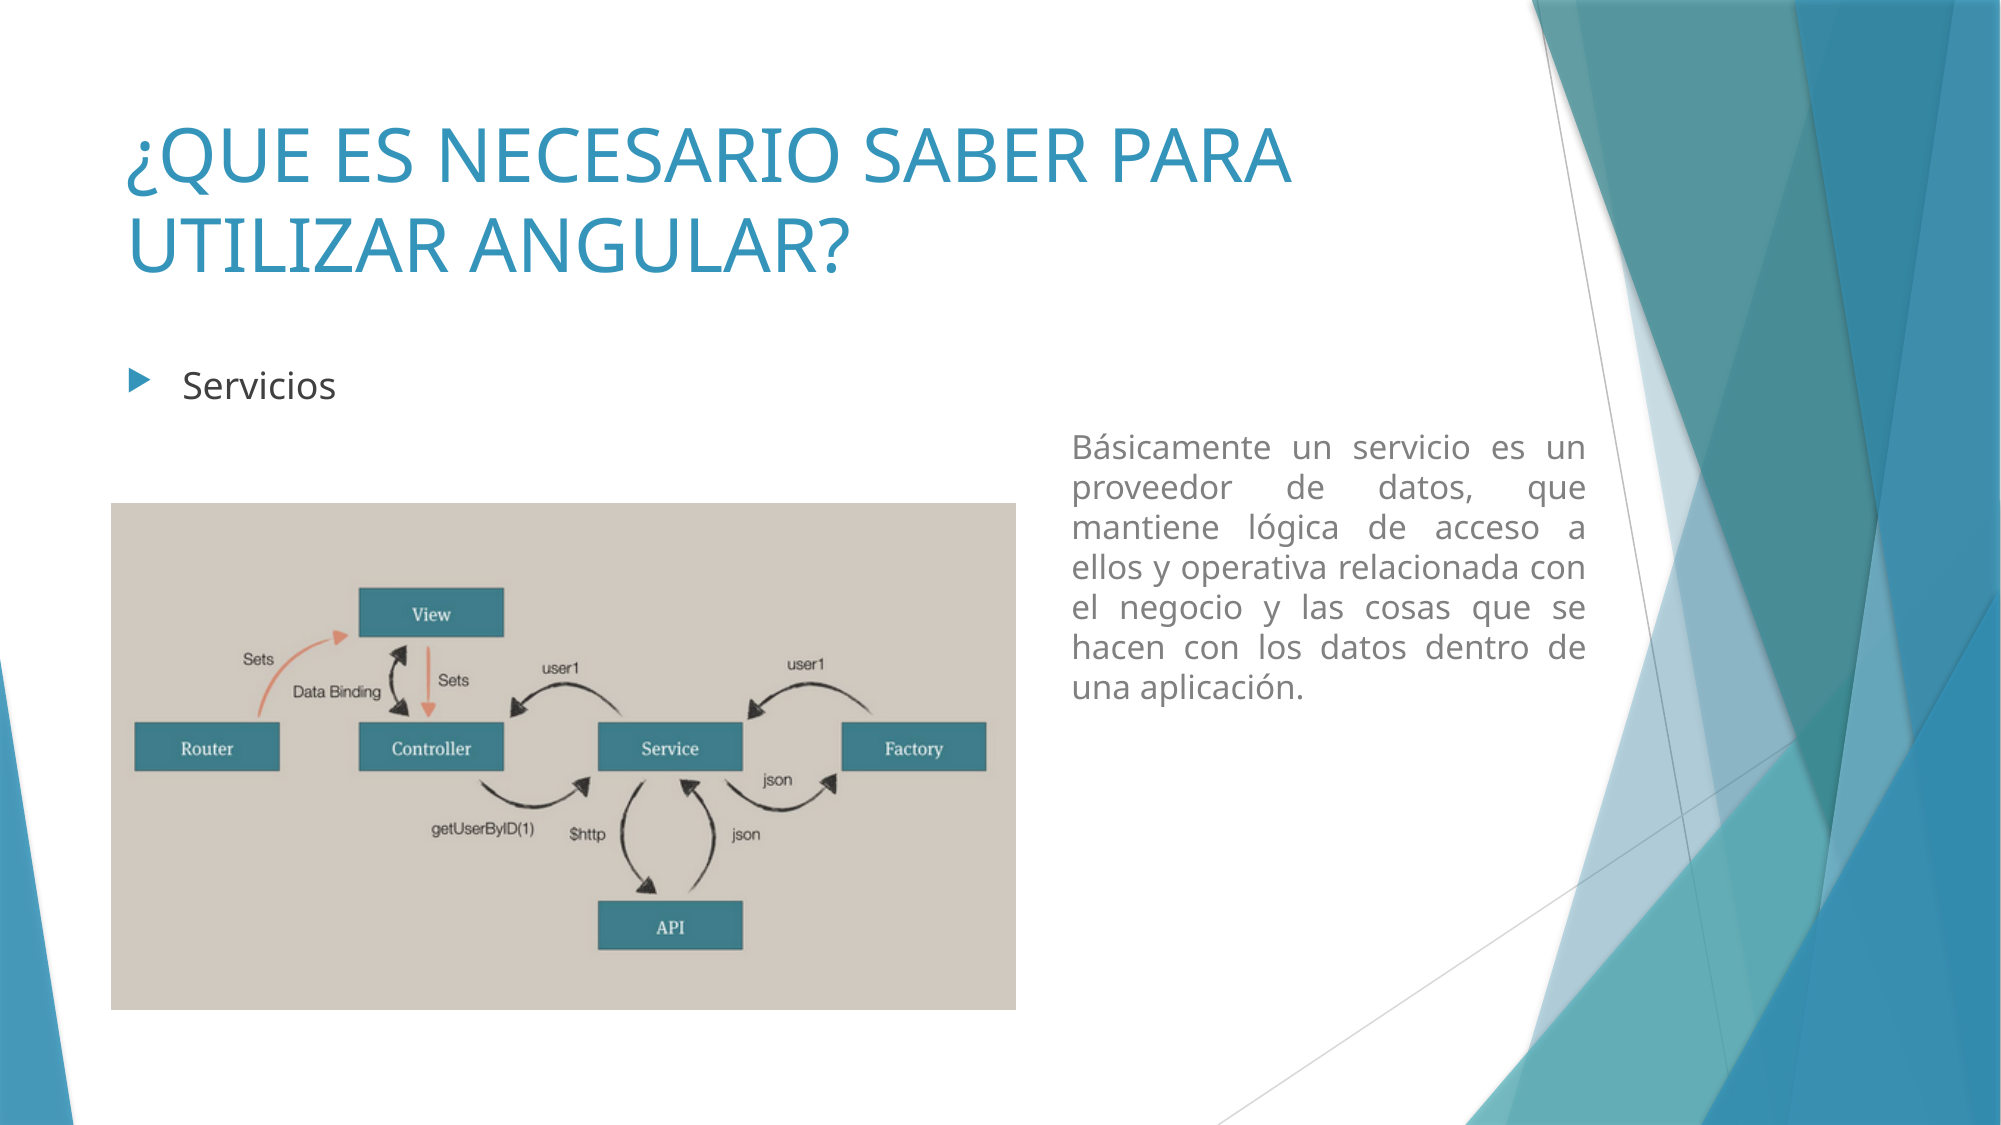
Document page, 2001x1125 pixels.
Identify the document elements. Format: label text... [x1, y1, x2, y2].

picture [110, 503, 1017, 1011]
list Servicios [111, 354, 1522, 992]
text_box Básicamente un servicio es un proveedor de datos, que mantiene lógica de acceso a ellos y operativa relacionada con el negocio y las cosas que se hacen con los datos dentro de una aplicación. [1056, 419, 1603, 714]
title ¿QUE ES NECESARIO SABER PARA UTILIZAR ANGULAR? [111, 99, 1522, 317]
